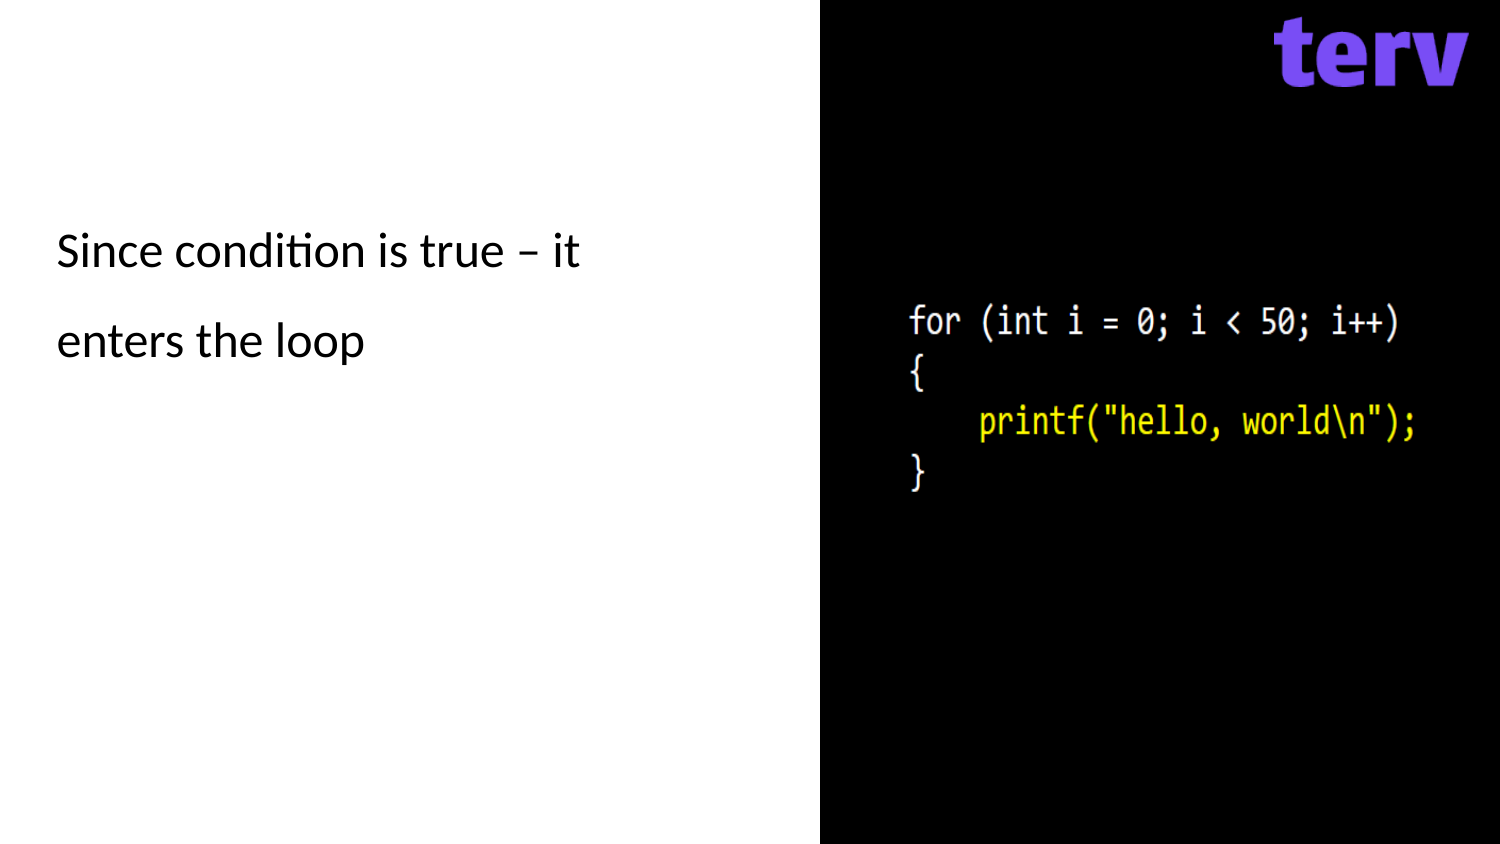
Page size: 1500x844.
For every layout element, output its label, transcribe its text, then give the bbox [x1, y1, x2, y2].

text_box Since condition is true – it enters the loop [41, 180, 609, 376]
picture [819, 0, 1500, 844]
